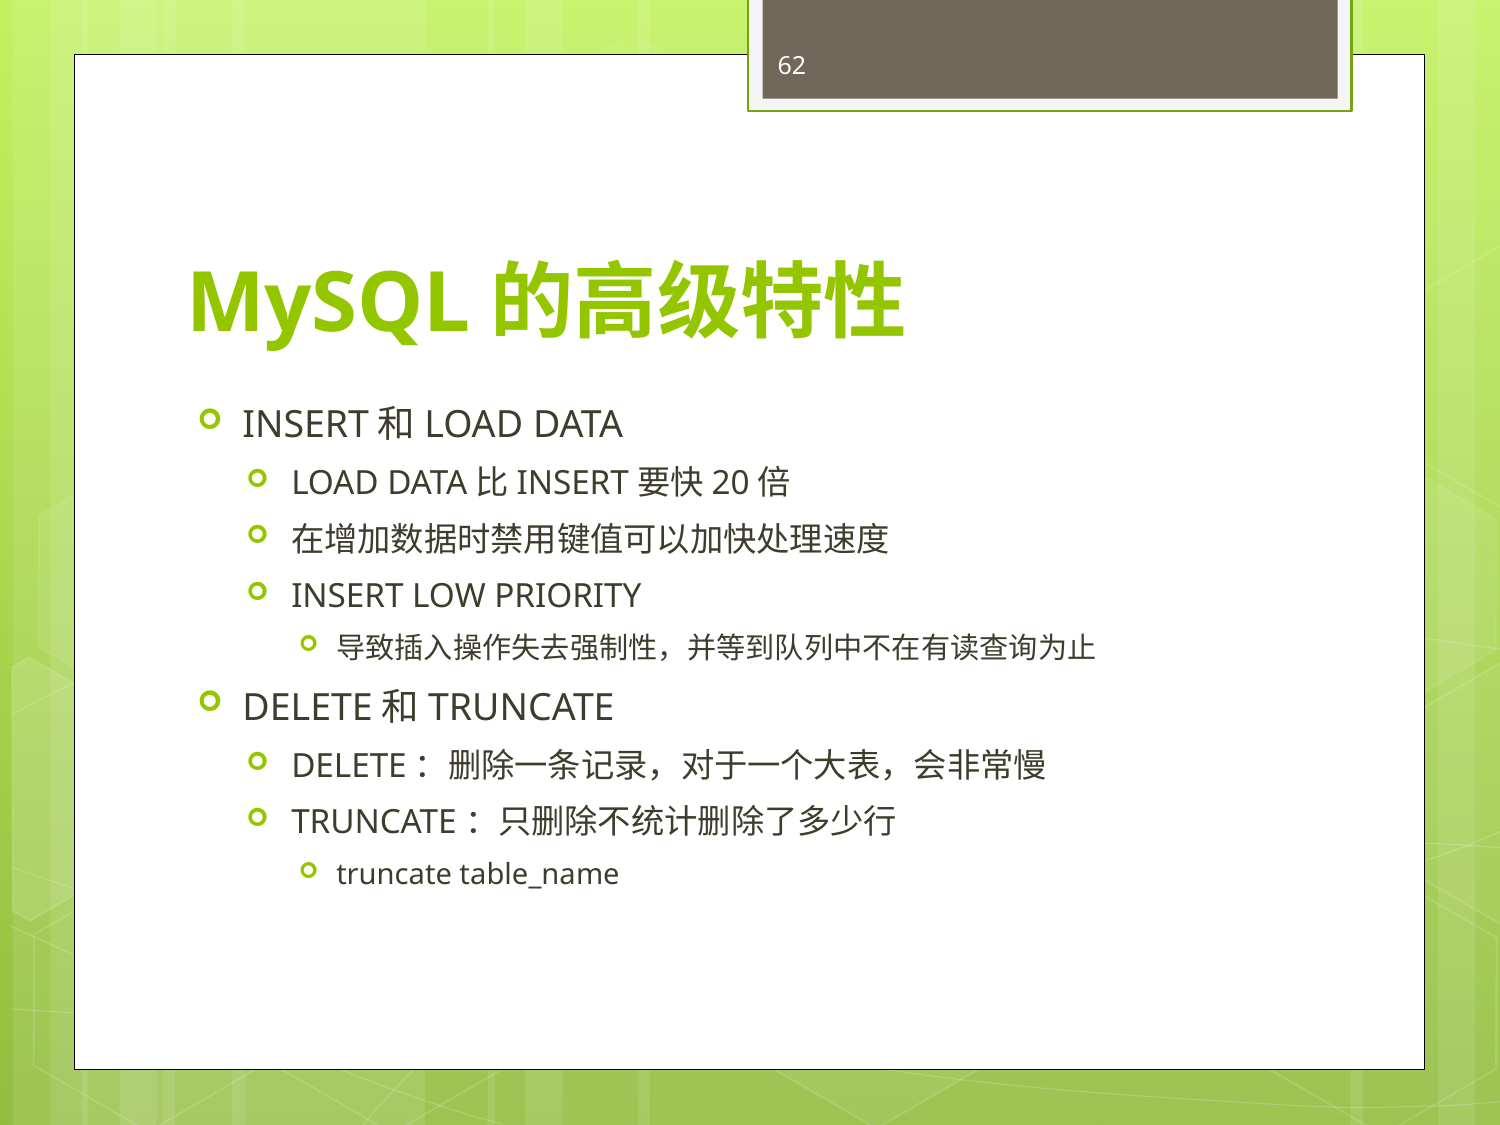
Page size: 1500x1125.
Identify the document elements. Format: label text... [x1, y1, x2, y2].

list INSERT和LOAD DATA LOAD DATA比INSERT要快20倍 在增加数据时禁用键值可以加快处理速度 INSERT LOW PRIORITY 导致插入操作失去强制性，并等到队列中不在有读查询为止 DELETE和TRUNCATE DELETE：删除一条记录，对于一个大表，会非常慢 TRUNCATE：只删除不统计删除了多少行 truncate table_name [171, 381, 1283, 957]
title MySQL的高级特性 [171, 168, 1324, 357]
slide_number 62 [762, 36, 982, 97]
